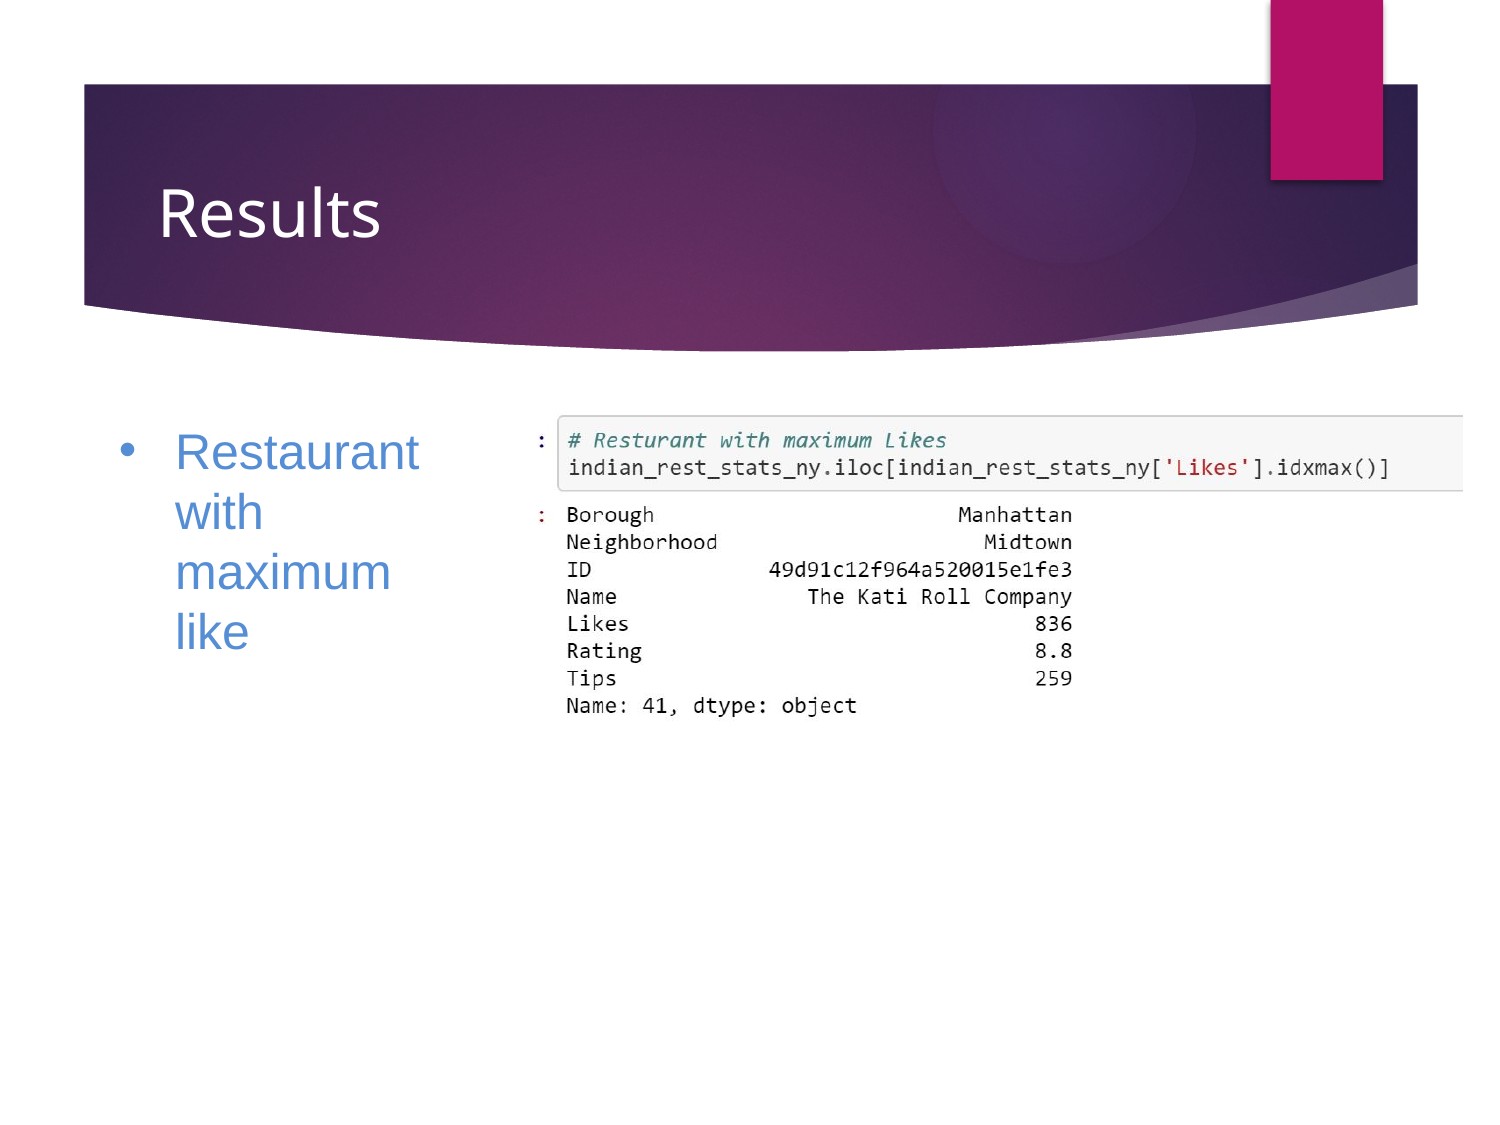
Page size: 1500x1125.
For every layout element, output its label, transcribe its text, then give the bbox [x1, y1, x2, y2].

text_box Result [79, 104, 460, 1026]
title Results [142, 152, 1183, 269]
picture [537, 412, 1463, 737]
text_box Restaurant with maximum like [104, 370, 485, 778]
